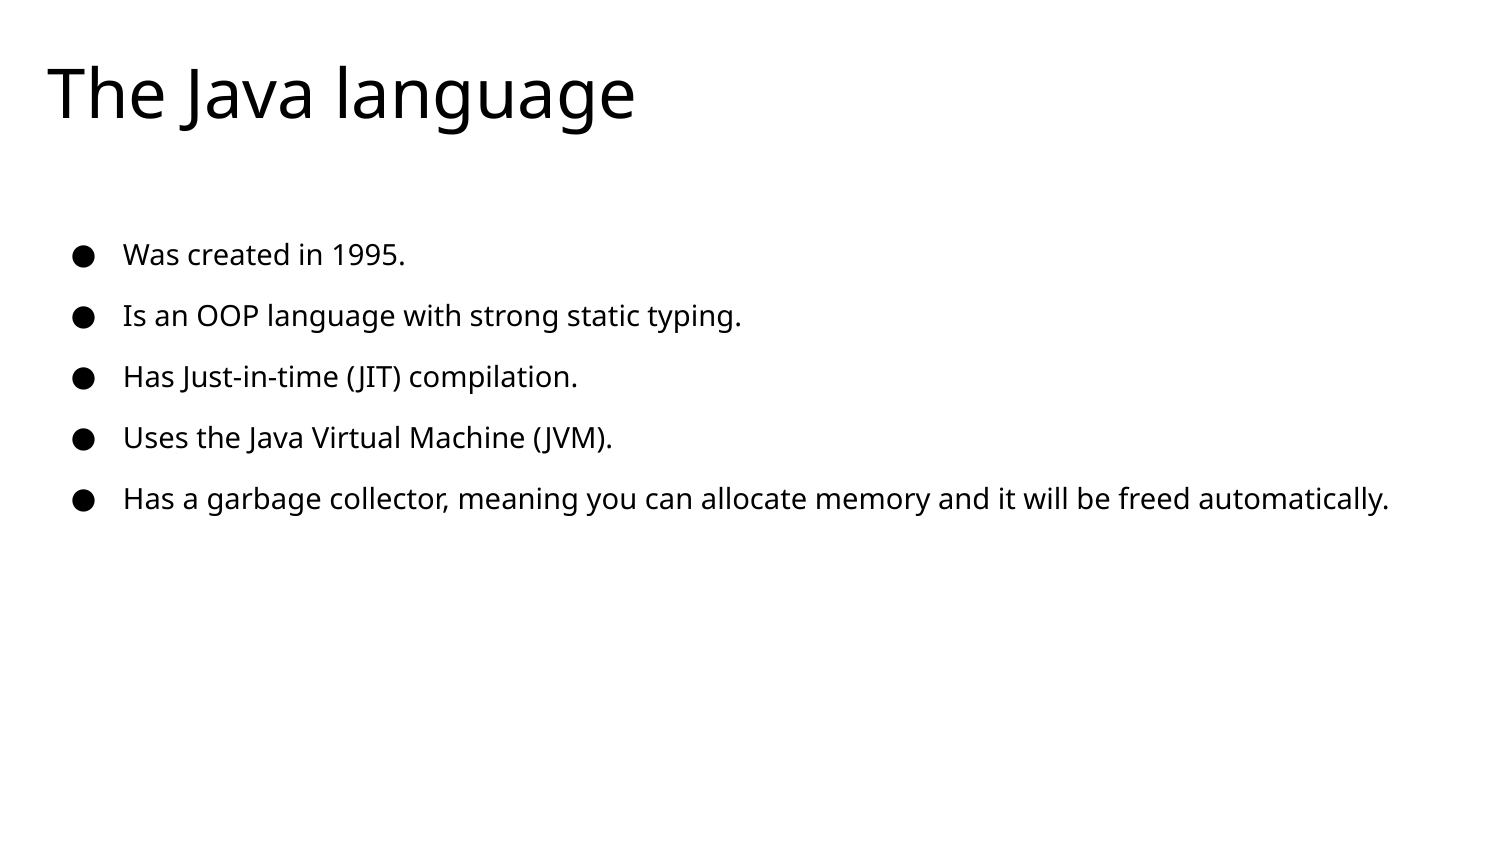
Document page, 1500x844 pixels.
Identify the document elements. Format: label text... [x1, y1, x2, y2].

title The Java language [48, 48, 1443, 123]
list Was created in 1995. Is an OOP language with strong static typing. Has Just-in-time (JIT) compilation. Uses the Java Virtual Machine (JVM). Has a garbage collector, meaning you can allocate memory and it will be freed automatically. [48, 218, 1430, 805]
